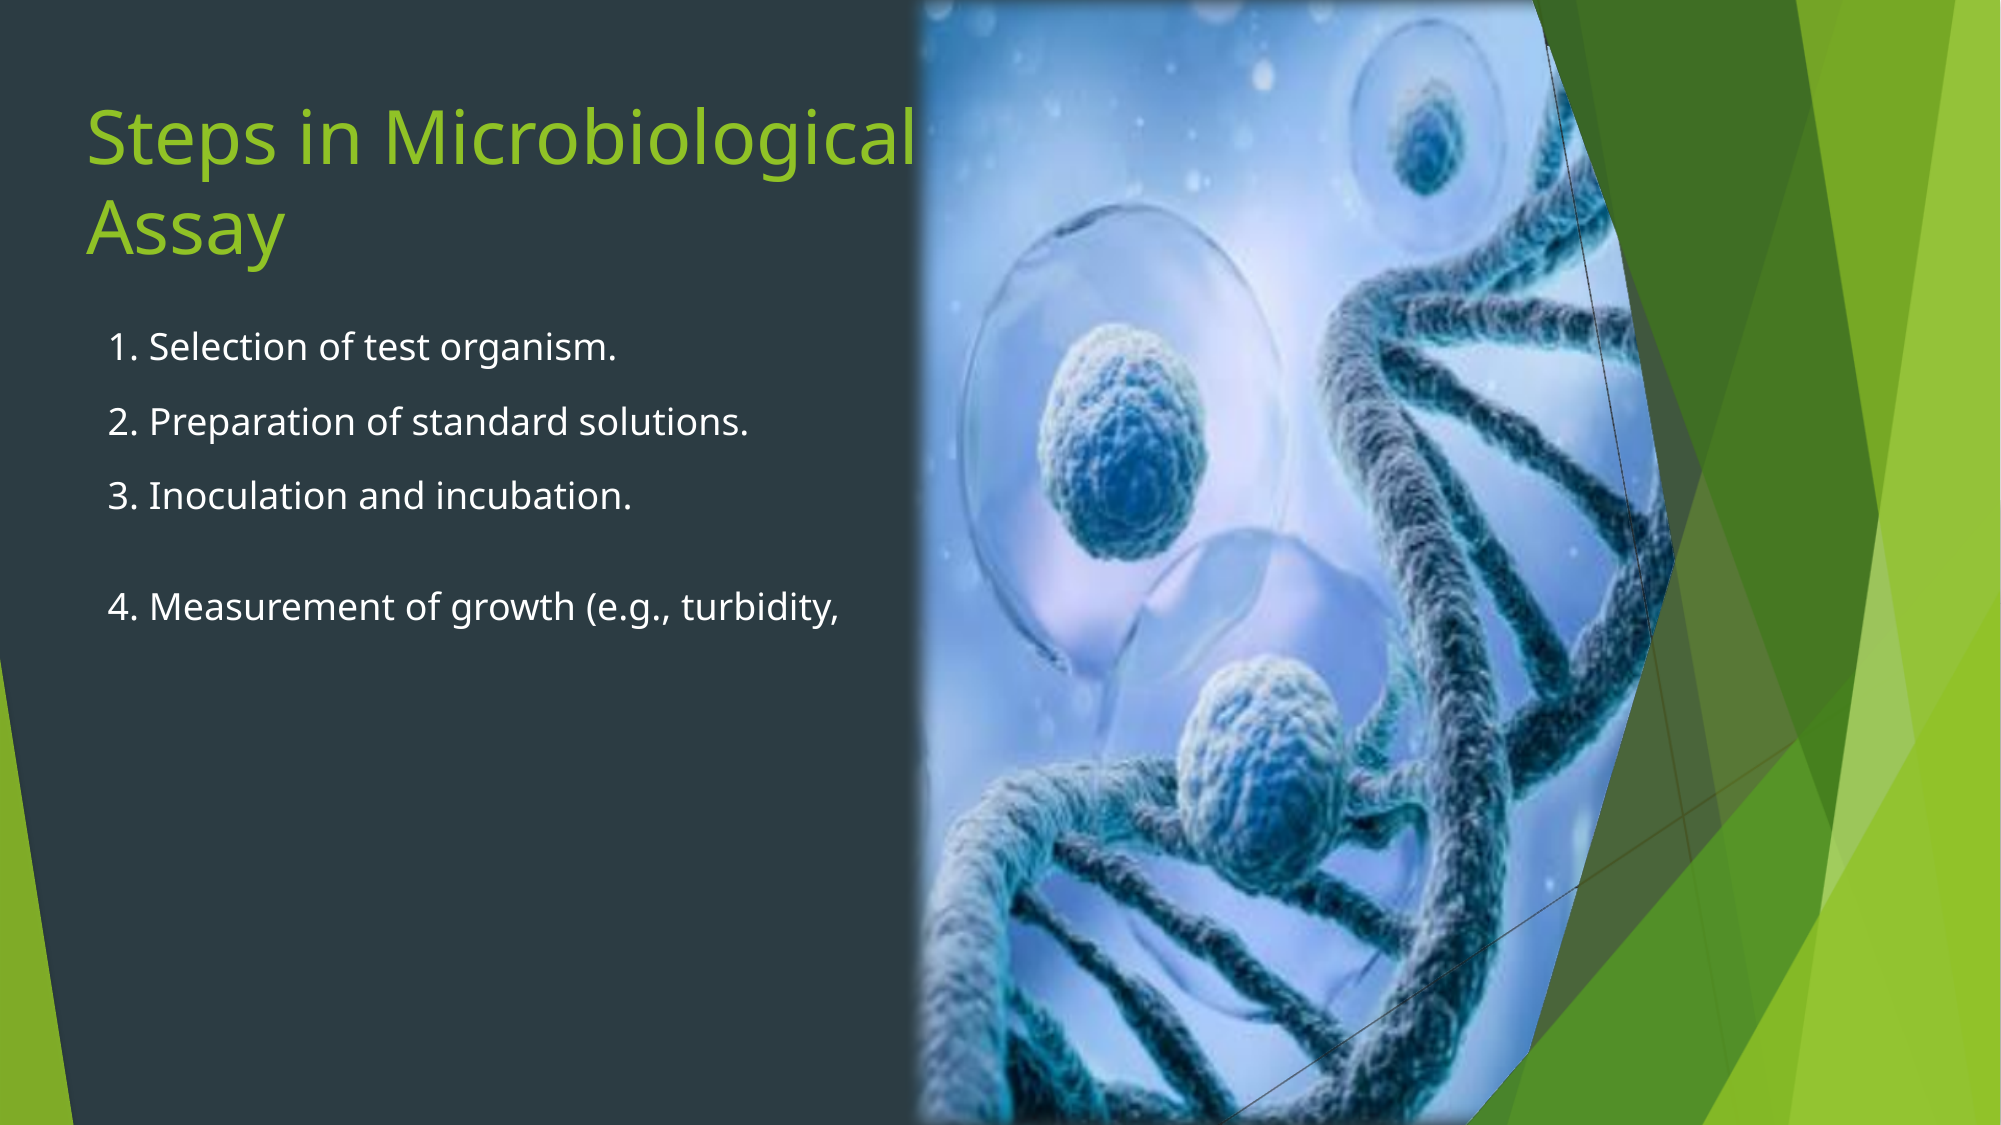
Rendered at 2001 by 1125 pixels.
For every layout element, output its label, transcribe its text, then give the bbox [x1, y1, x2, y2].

list 1. Selection of test organism. 2. Preparation of standard solutions. 3. Inoculation and incubation. 4. Measurement of growth (e.g., turbidity, [92, 315, 899, 810]
title Steps in Microbiological Assay [71, 81, 899, 299]
picture [904, 0, 2000, 1125]
